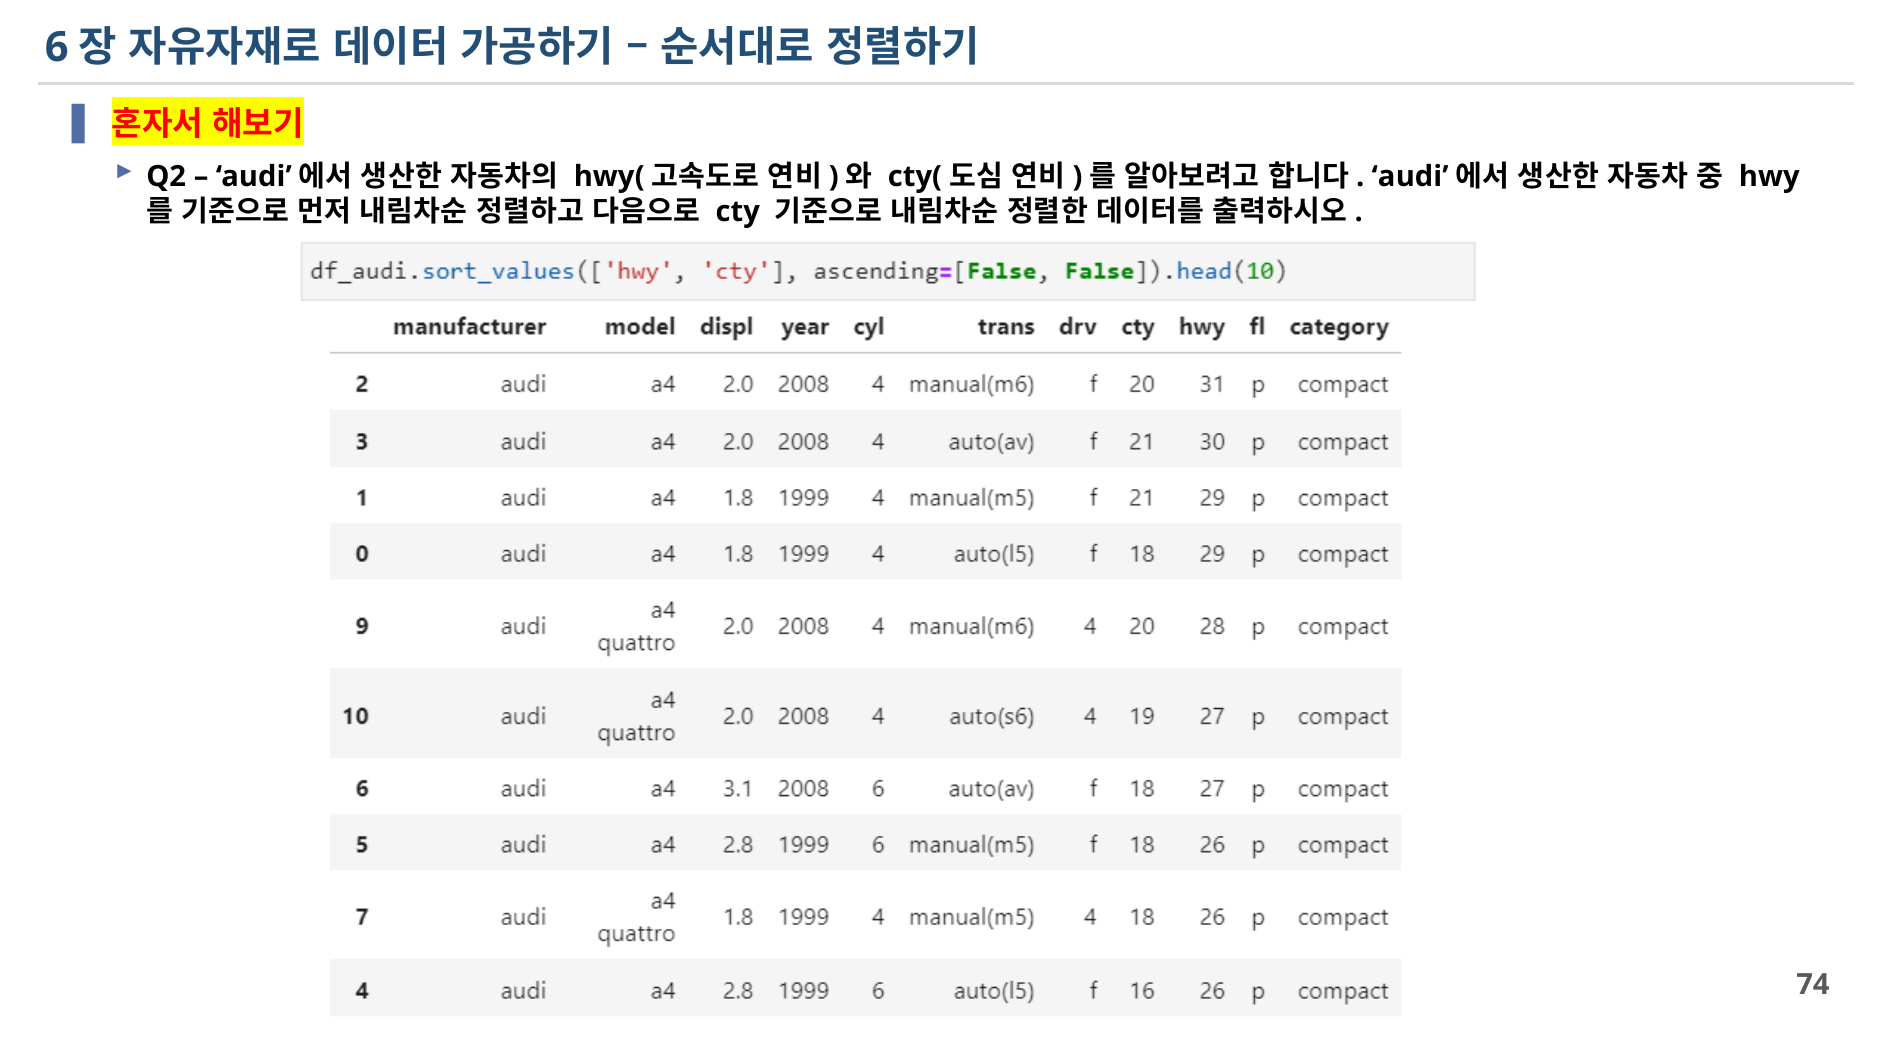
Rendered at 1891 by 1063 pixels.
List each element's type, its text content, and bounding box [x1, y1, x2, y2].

slide_number 74 [1703, 956, 1845, 1014]
title 6장 자유자재로 데이터 가공하기 – 순서대로 정렬하기 [29, 11, 1809, 78]
list 혼자서 해보기 Q2 – ‘audi’에서 생산한 자동차의 hwy(고속도로 연비)와 cty(도심 연비)를 알아보려고 합니다. ‘audi’에서 생산한 자동차 중 hwy를 기준으로 먼저 내림차순 정렬하고 다음으로 cty 기준으로 내림차순 정렬한 데이터를 출력하시오. [43, 94, 1845, 544]
picture [295, 236, 1479, 306]
picture [330, 308, 1406, 1018]
